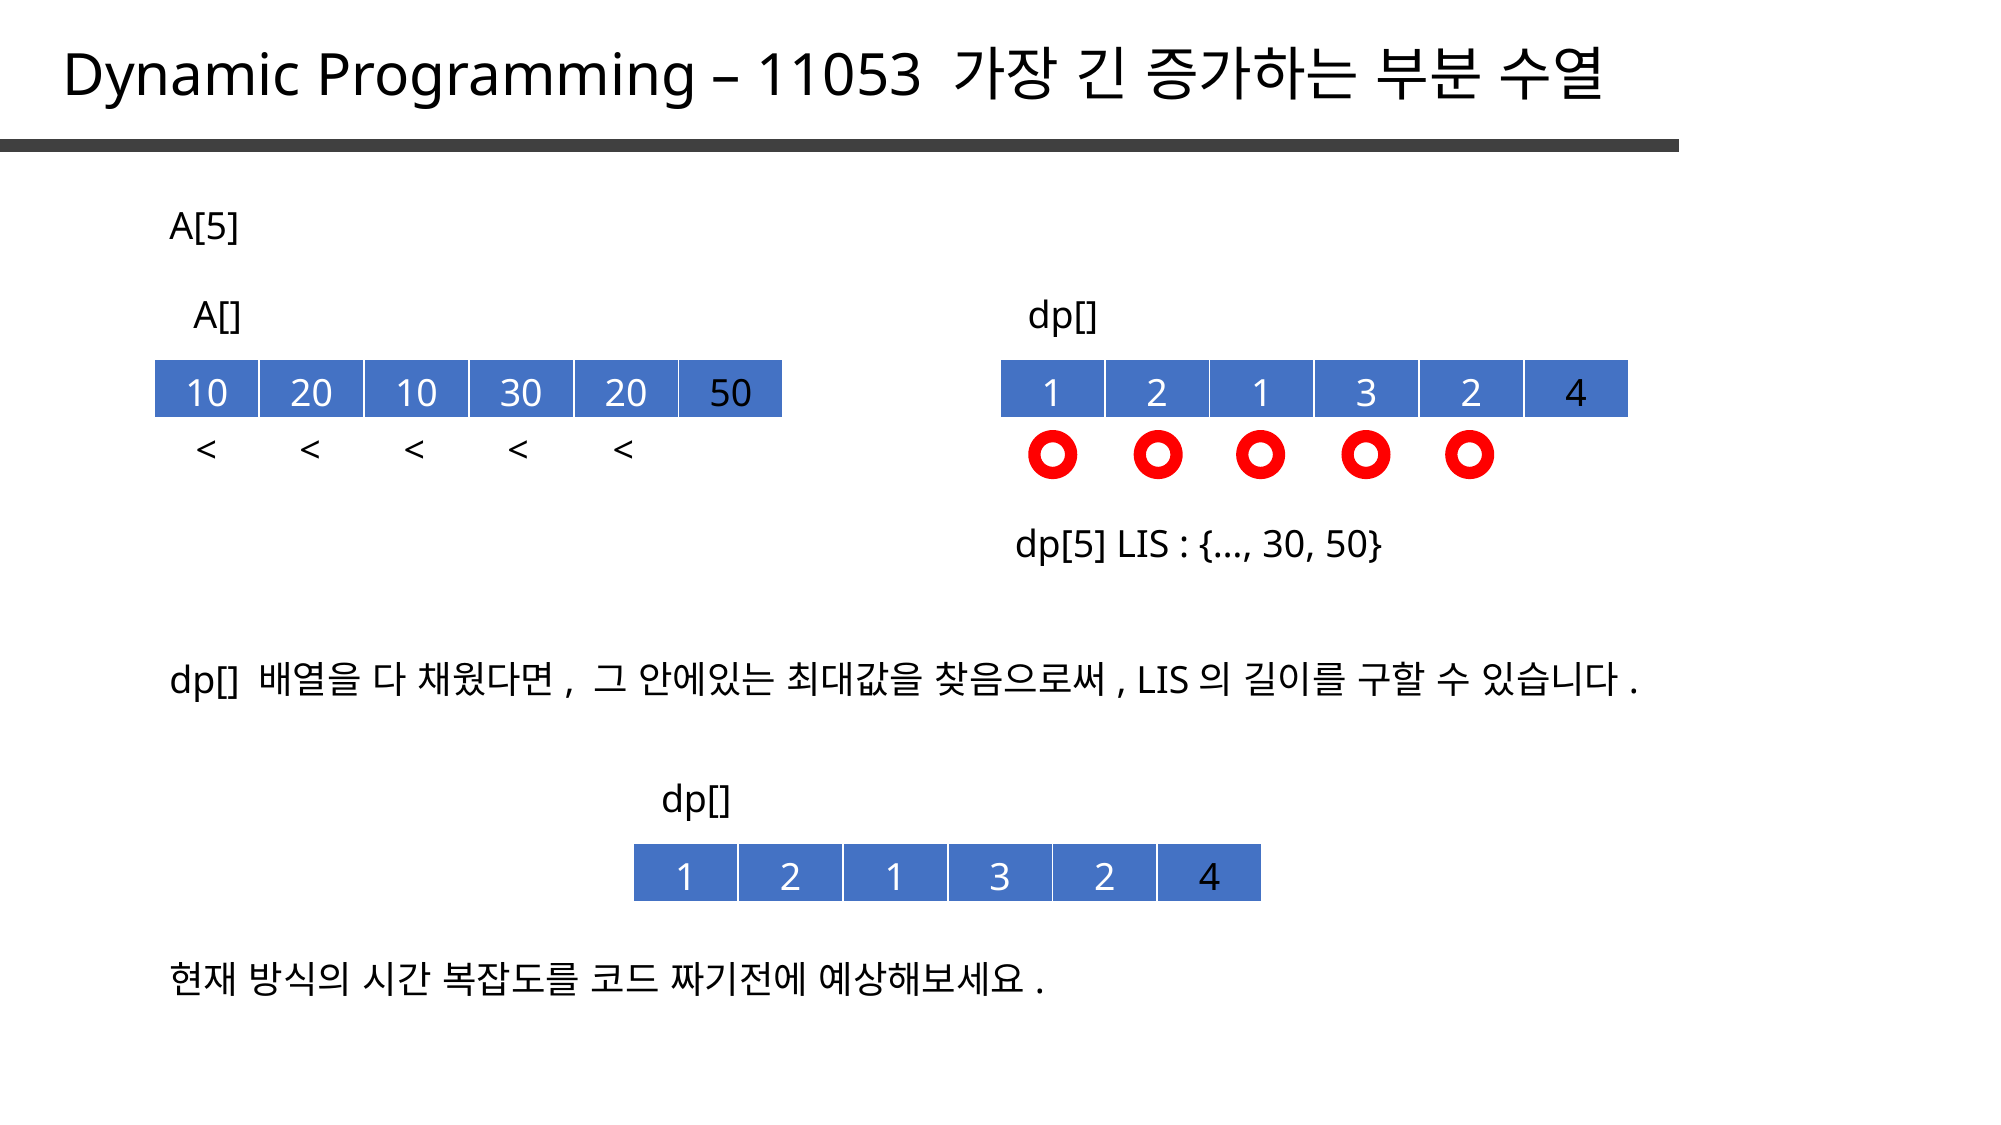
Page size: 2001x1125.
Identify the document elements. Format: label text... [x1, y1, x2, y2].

text_box < [466, 418, 570, 479]
text_box < [362, 418, 466, 479]
table_header 2 [1420, 360, 1523, 417]
table_header 3 [949, 844, 1052, 901]
table_header 30 [470, 360, 573, 417]
text_box A[] [154, 284, 281, 344]
text_box < [154, 418, 258, 479]
table_header 2 [1106, 360, 1209, 417]
table_header 1 [1210, 360, 1313, 417]
text_box dp[5] LIS : {…, 30, 50} [999, 513, 1819, 573]
table_header 1 [844, 844, 947, 901]
table_header 2 [1053, 844, 1156, 901]
text_box A[5] [154, 195, 1847, 255]
table_header 3 [1315, 360, 1418, 417]
table_header 1 [634, 844, 737, 901]
text_box [1235, 429, 1287, 481]
table_header 4 [1525, 360, 1628, 417]
table_header 4 [1158, 844, 1261, 901]
text_box dp[] [999, 284, 1126, 344]
text_box [1340, 429, 1392, 481]
table_header 10 [155, 360, 258, 417]
table_header 20 [575, 360, 678, 417]
text_box [1132, 429, 1184, 481]
text_box dp[] [633, 767, 760, 828]
table_header 10 [365, 360, 468, 417]
text_box < [571, 418, 676, 479]
text_box dp[] 배열을 다 채웠다면, 그 안에있는 최대값을 찾음으로써, LIS의 길이를 구할 수 있습니다. [154, 648, 1847, 709]
text_box Dynamic Programming – 11053 가장 긴 증가하는 부분 수열 [47, 29, 1621, 115]
table_header 50 [679, 360, 782, 417]
table_header 20 [260, 360, 363, 417]
text_box 현재 방식의 시간 복잡도를 코드 짜기전에 예상해보세요. [154, 949, 1847, 1009]
text_box < [258, 418, 362, 479]
table_header 2 [739, 844, 842, 901]
table_header 1 [1001, 360, 1104, 417]
text_box [1027, 429, 1079, 481]
text_box [1444, 429, 1496, 481]
